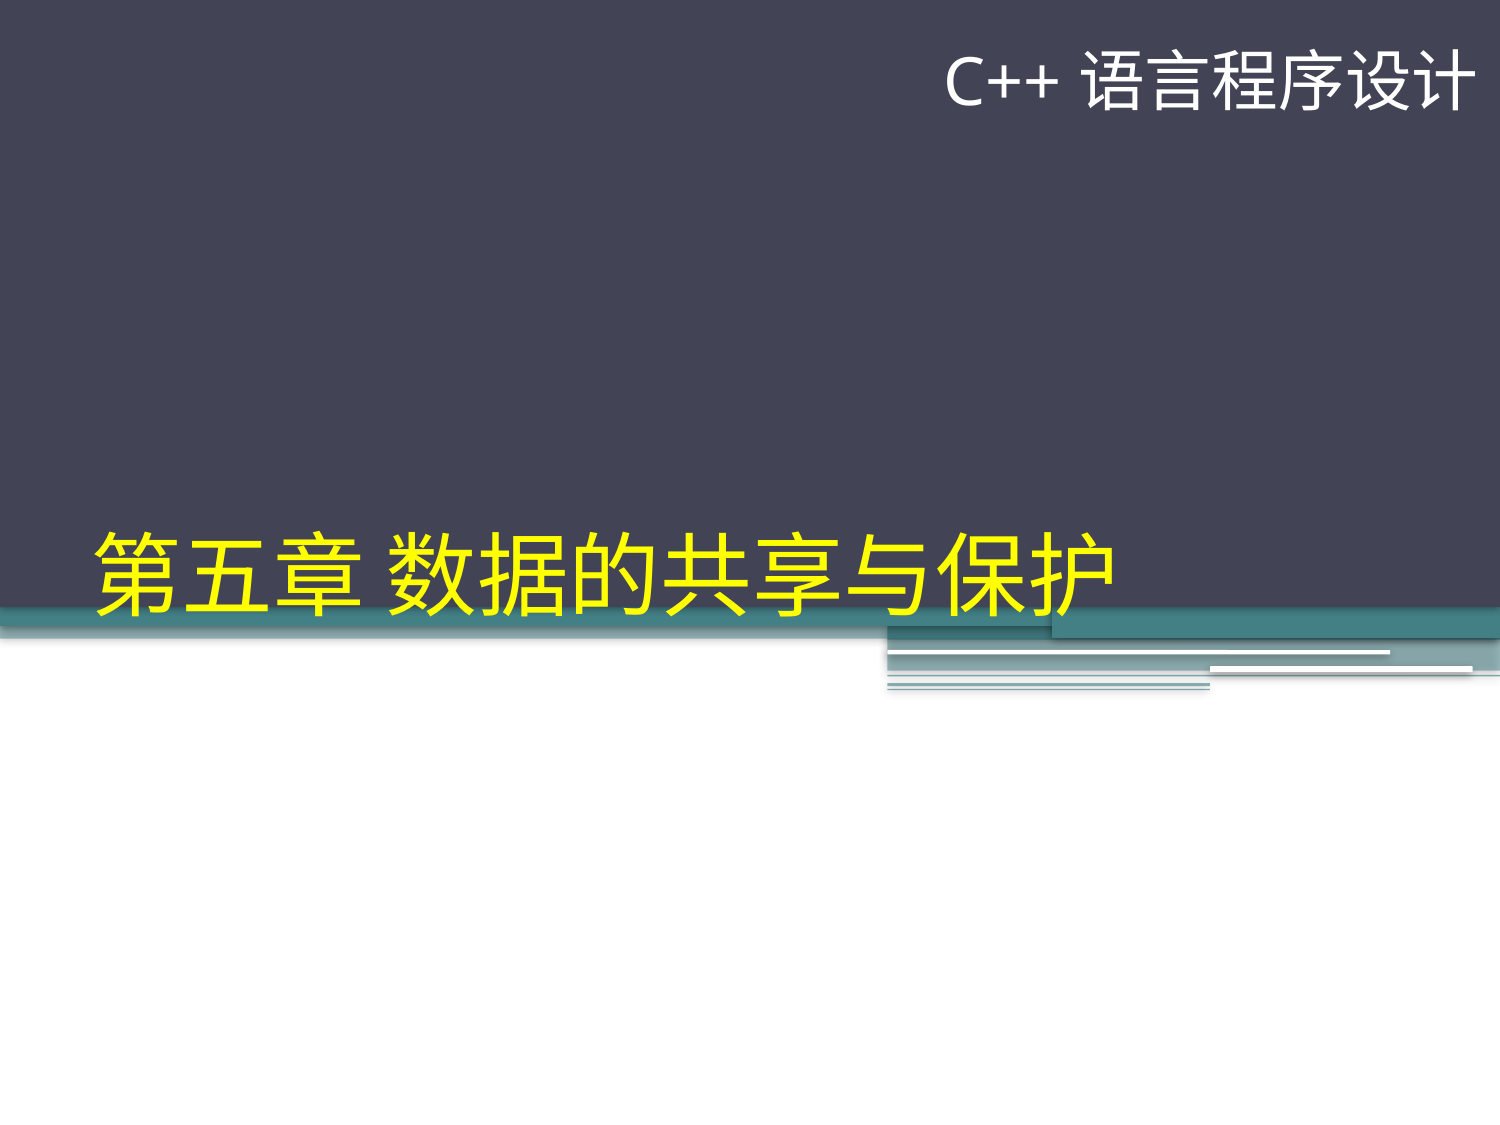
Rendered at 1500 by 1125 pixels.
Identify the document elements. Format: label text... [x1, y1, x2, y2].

title 第五章 数据的共享与保护 [75, 394, 1463, 636]
